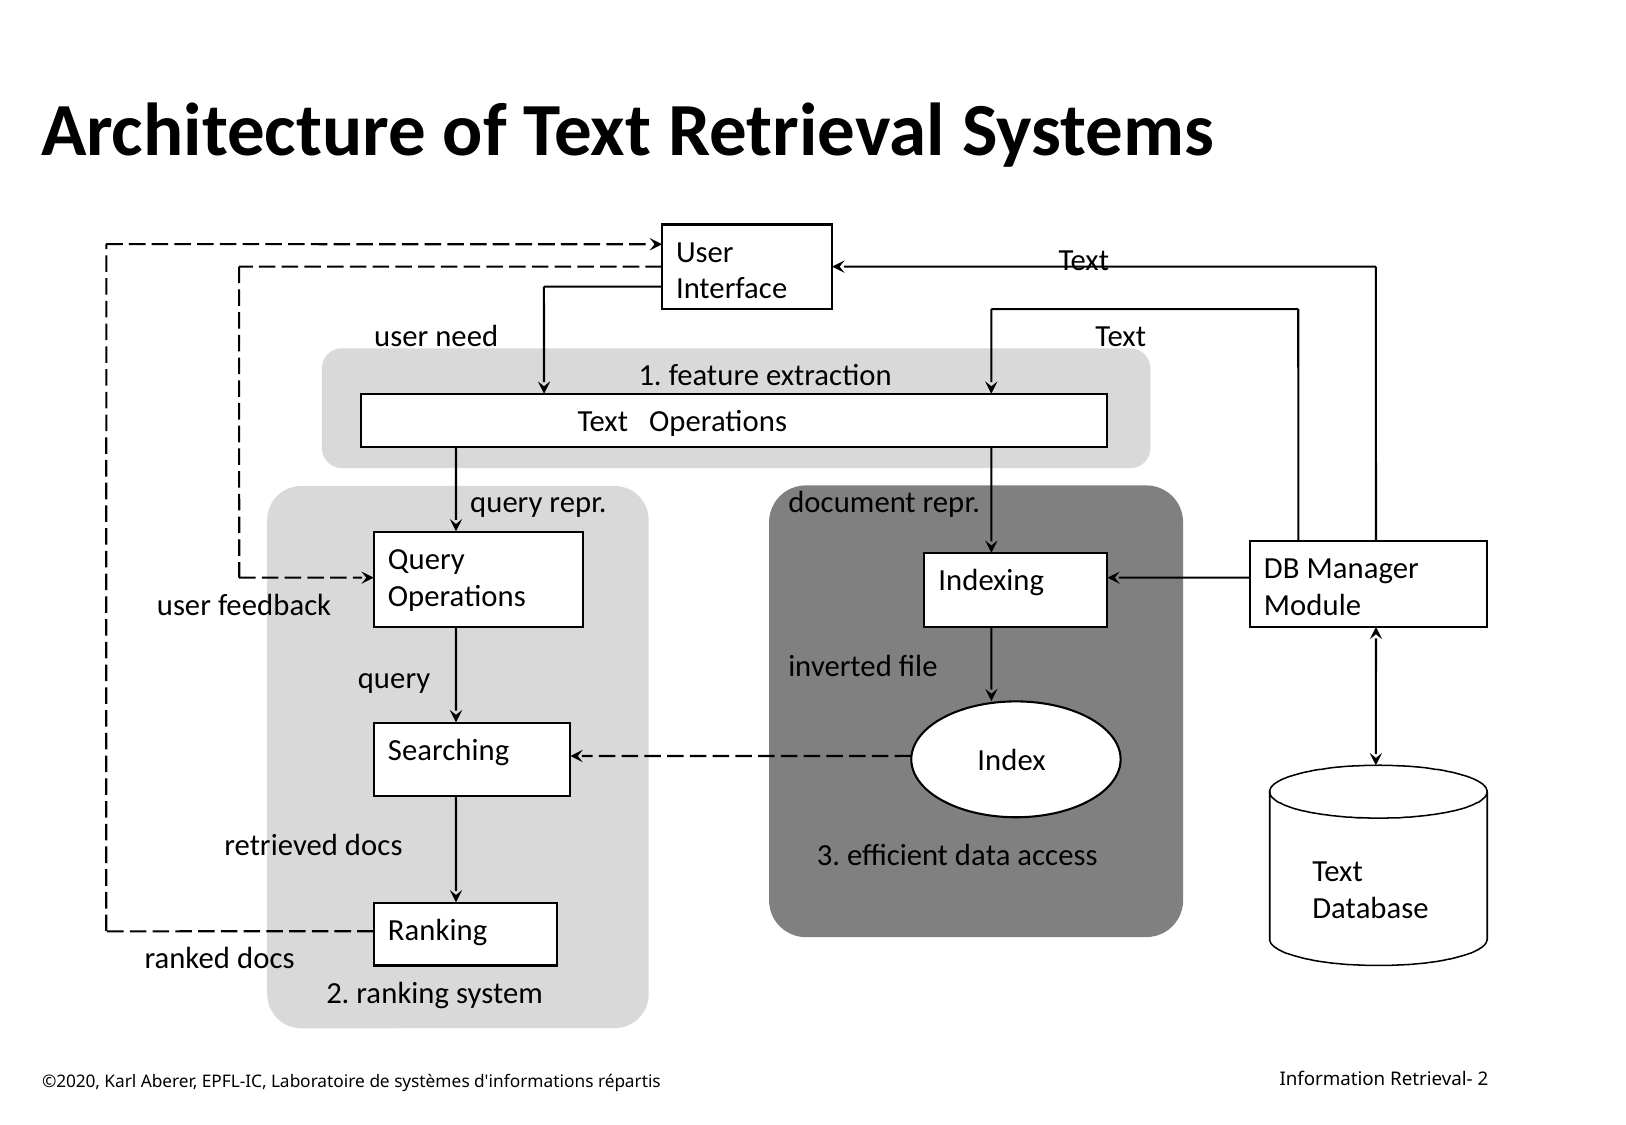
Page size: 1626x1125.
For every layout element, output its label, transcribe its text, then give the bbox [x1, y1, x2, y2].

text_box [537, 381, 551, 394]
text_box Indexing [924, 553, 1108, 627]
text_box [911, 701, 1121, 818]
text_box Index [963, 732, 1082, 797]
text_box [769, 485, 1184, 938]
text_box [449, 519, 455, 530]
text_box [1107, 571, 1120, 584]
text_box [361, 571, 373, 577]
text_box Searching [374, 722, 570, 797]
text_box ranked docs [130, 931, 344, 988]
text_box retrieved docs [210, 817, 456, 882]
text_box Ranking [373, 902, 557, 965]
text_box Text [1044, 233, 1178, 296]
footer ©2020, Karl Aberer, EPFL-IC, Laboratoire de systèmes d'informations répartis [26, 1062, 1071, 1101]
text_box [267, 532, 649, 965]
text_box [985, 381, 998, 394]
text_box [1369, 626, 1383, 640]
text_box [449, 889, 463, 903]
text_box 1. feature extraction [624, 348, 913, 394]
text_box [457, 447, 991, 469]
text_box [321, 348, 624, 469]
text_box Query Operations [374, 531, 584, 627]
text_box query [343, 651, 488, 702]
text_box user feedback [143, 577, 399, 639]
text_box 2. ranking system [312, 965, 668, 1017]
text_box document repr. [774, 474, 1061, 532]
text_box User Interface [662, 224, 832, 309]
picture [1268, 764, 1491, 969]
text_box [985, 540, 998, 553]
text_box [1369, 752, 1383, 762]
text_box [570, 749, 583, 763]
text_box [267, 988, 640, 1029]
text_box [649, 238, 663, 251]
text_box DB Manager Module [1249, 540, 1488, 627]
text_box 3. efficient data access [803, 828, 1222, 879]
text_box inverted file [774, 638, 1012, 696]
text_box [267, 485, 455, 577]
text_box [832, 260, 845, 273]
text_box query repr. [455, 474, 673, 532]
text_box [913, 348, 1151, 469]
title Architecture of Text Retrieval Systems [27, 50, 1504, 200]
text_box user need [360, 309, 539, 373]
text_box Text Operations [360, 394, 1108, 447]
text_box [449, 709, 463, 723]
text_box Text [1081, 310, 1215, 372]
